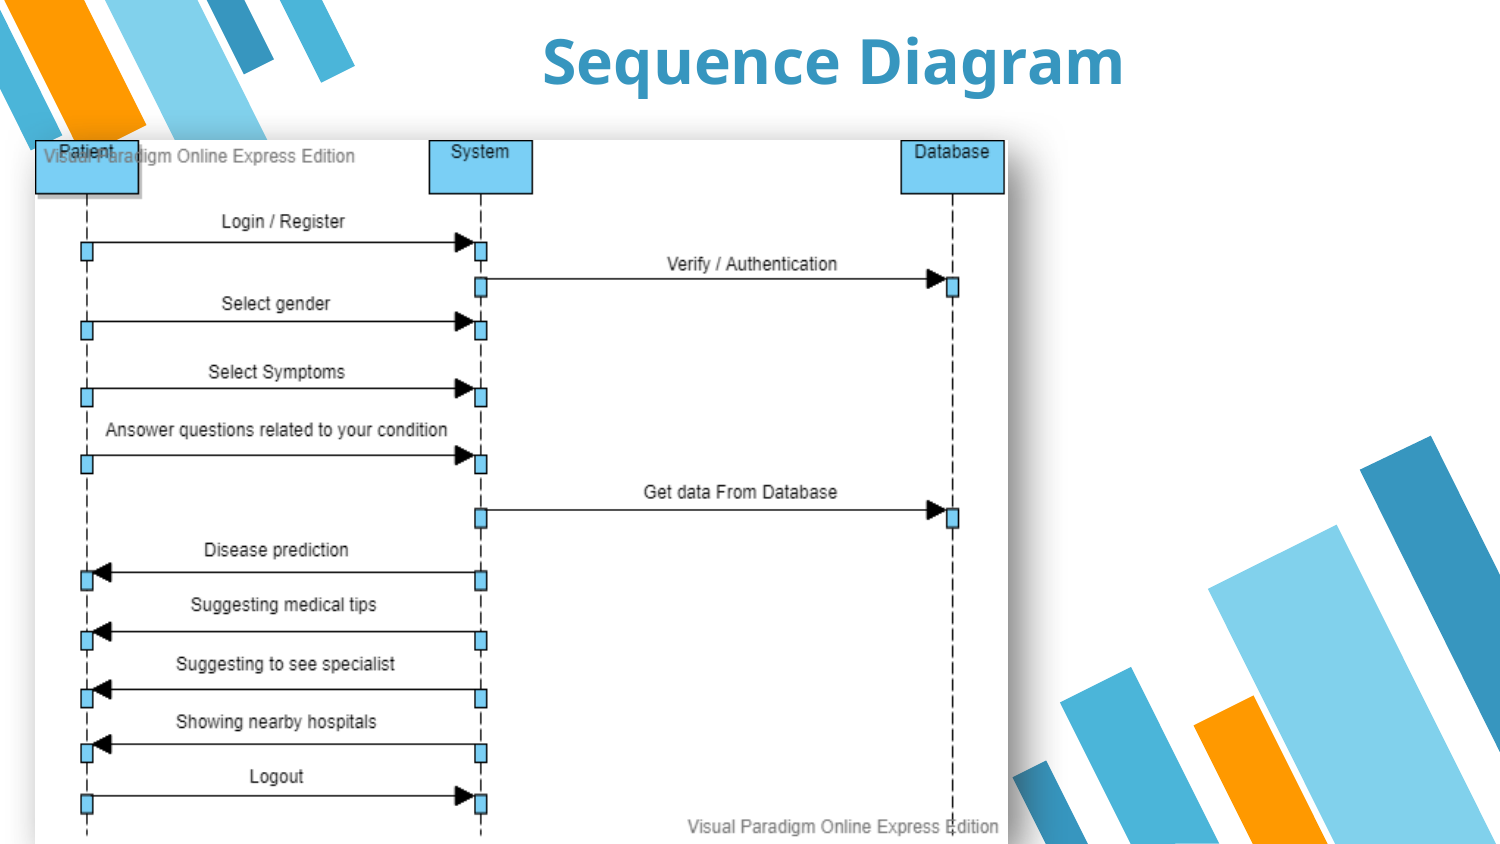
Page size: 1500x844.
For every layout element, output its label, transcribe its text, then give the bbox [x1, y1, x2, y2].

picture [34, 140, 1008, 844]
title Sequence Diagram [527, 0, 1473, 112]
